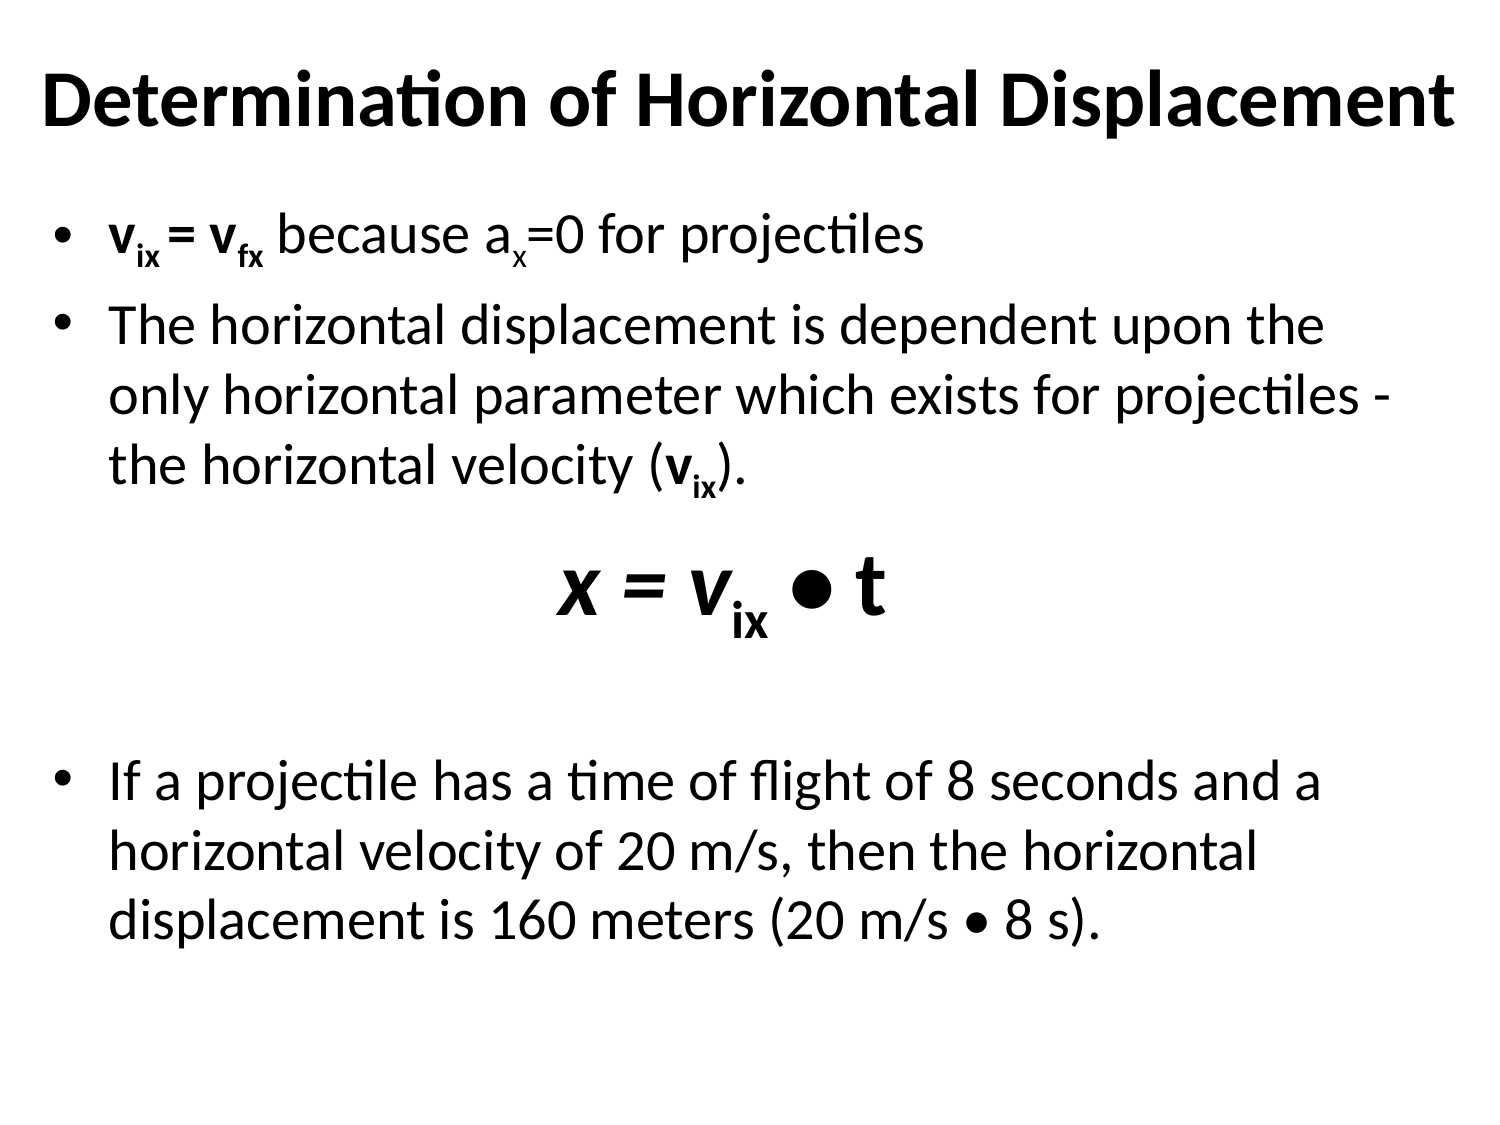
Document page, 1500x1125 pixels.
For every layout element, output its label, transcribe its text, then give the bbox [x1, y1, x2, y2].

list vix = vfx because ax=0 for projectiles The horizontal displacement is dependent upon the only horizontal parameter which exists for projectiles - the horizontal velocity (vix). x = vix • t If a projectile has a time of flight of 8 seconds and a horizontal velocity of 20 m/s, then the horizontal displacement is 160 meters (20 m/s • 8 s). [37, 187, 1425, 1005]
title Determination of Horizontal Displacement [0, 0, 1500, 188]
